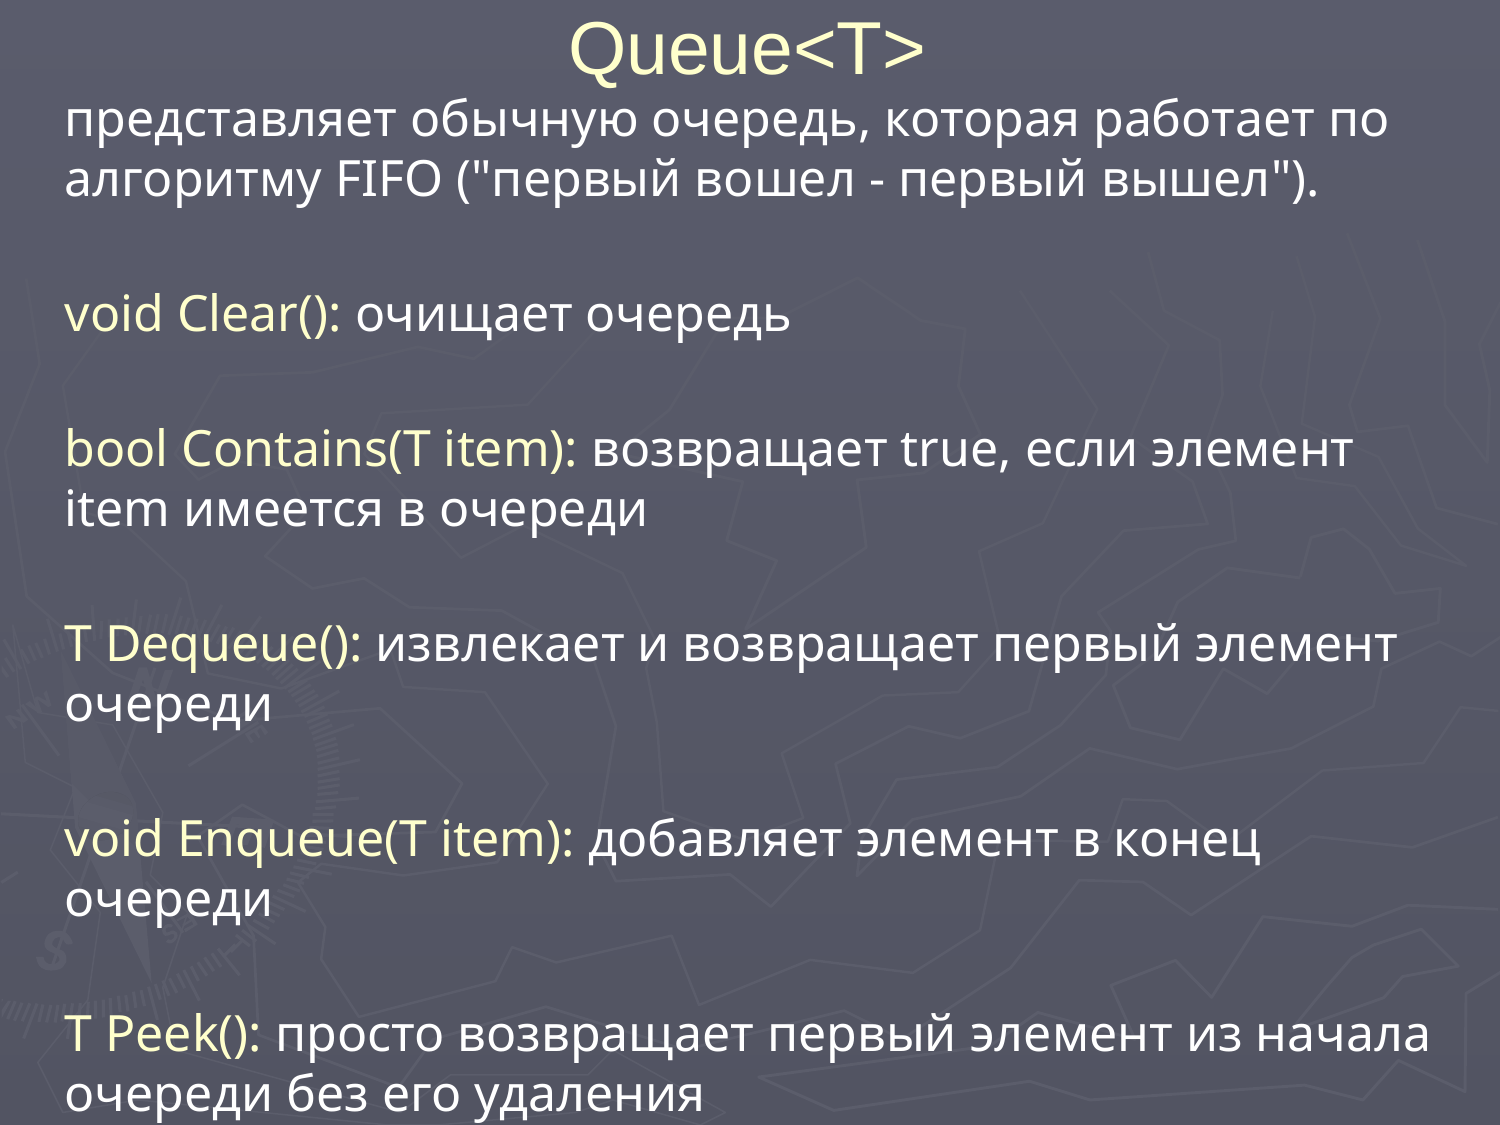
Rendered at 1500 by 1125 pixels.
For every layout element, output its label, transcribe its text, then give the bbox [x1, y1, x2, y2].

list представляет обычную очередь, которая работает по алгоритму FIFO ("первый вошел - первый вышел"). void Clear(): очищает очередь bool Contains(T item): возвращает true, если элемент item имеется в очереди T Dequeue(): извлекает и возвращает первый элемент очереди void Enqueue(T item): добавляет элемент в конец очереди T Peek(): просто возвращает первый элемент из начала очереди без его удаления [49, 78, 1451, 949]
text_box Queue<T> [553, 0, 1046, 105]
